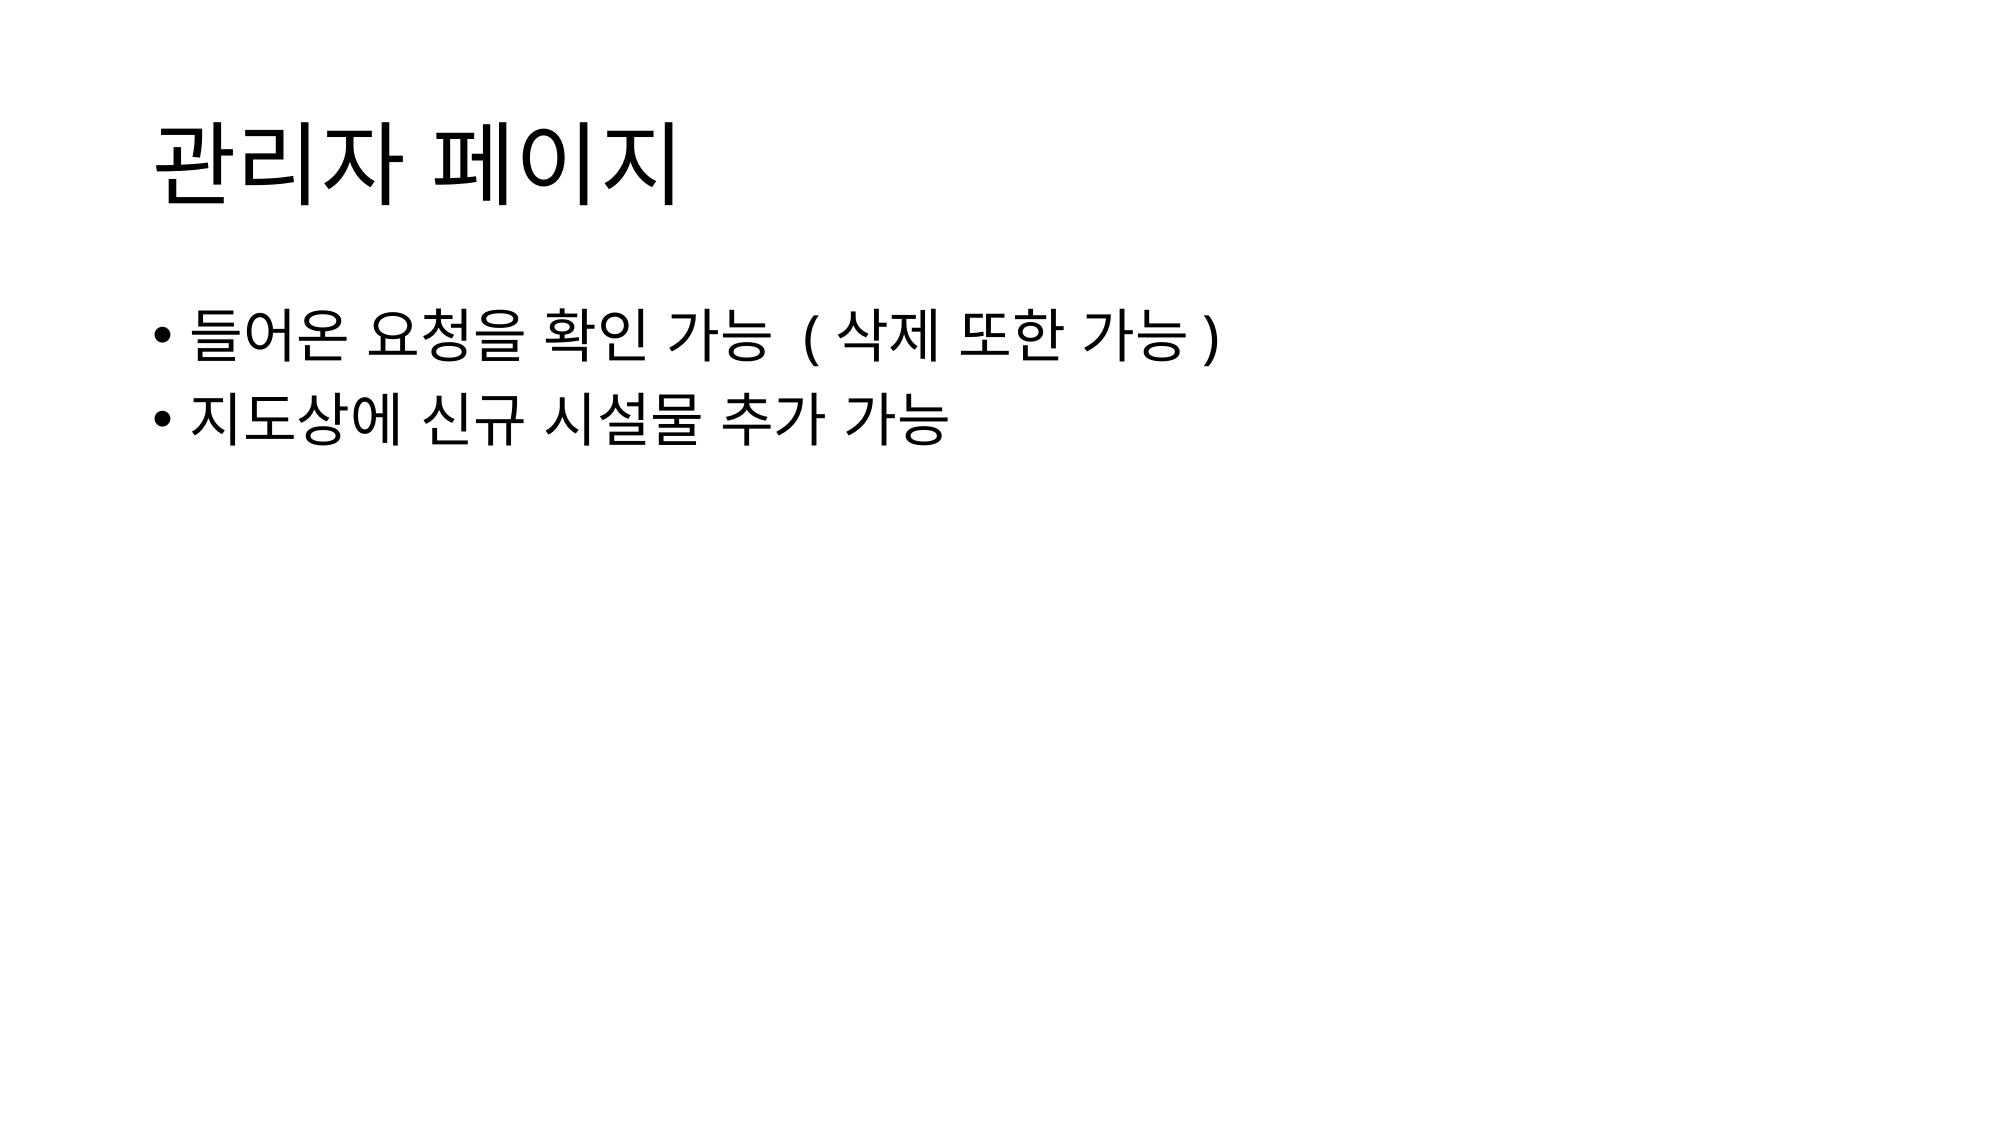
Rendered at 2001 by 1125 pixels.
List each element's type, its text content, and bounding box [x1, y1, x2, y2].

title 관리자 페이지 [137, 59, 1863, 278]
list 들어온 요청을 확인 가능 (삭제 또한 가능) 지도상에 신규 시설물 추가 가능 [137, 299, 1863, 1014]
